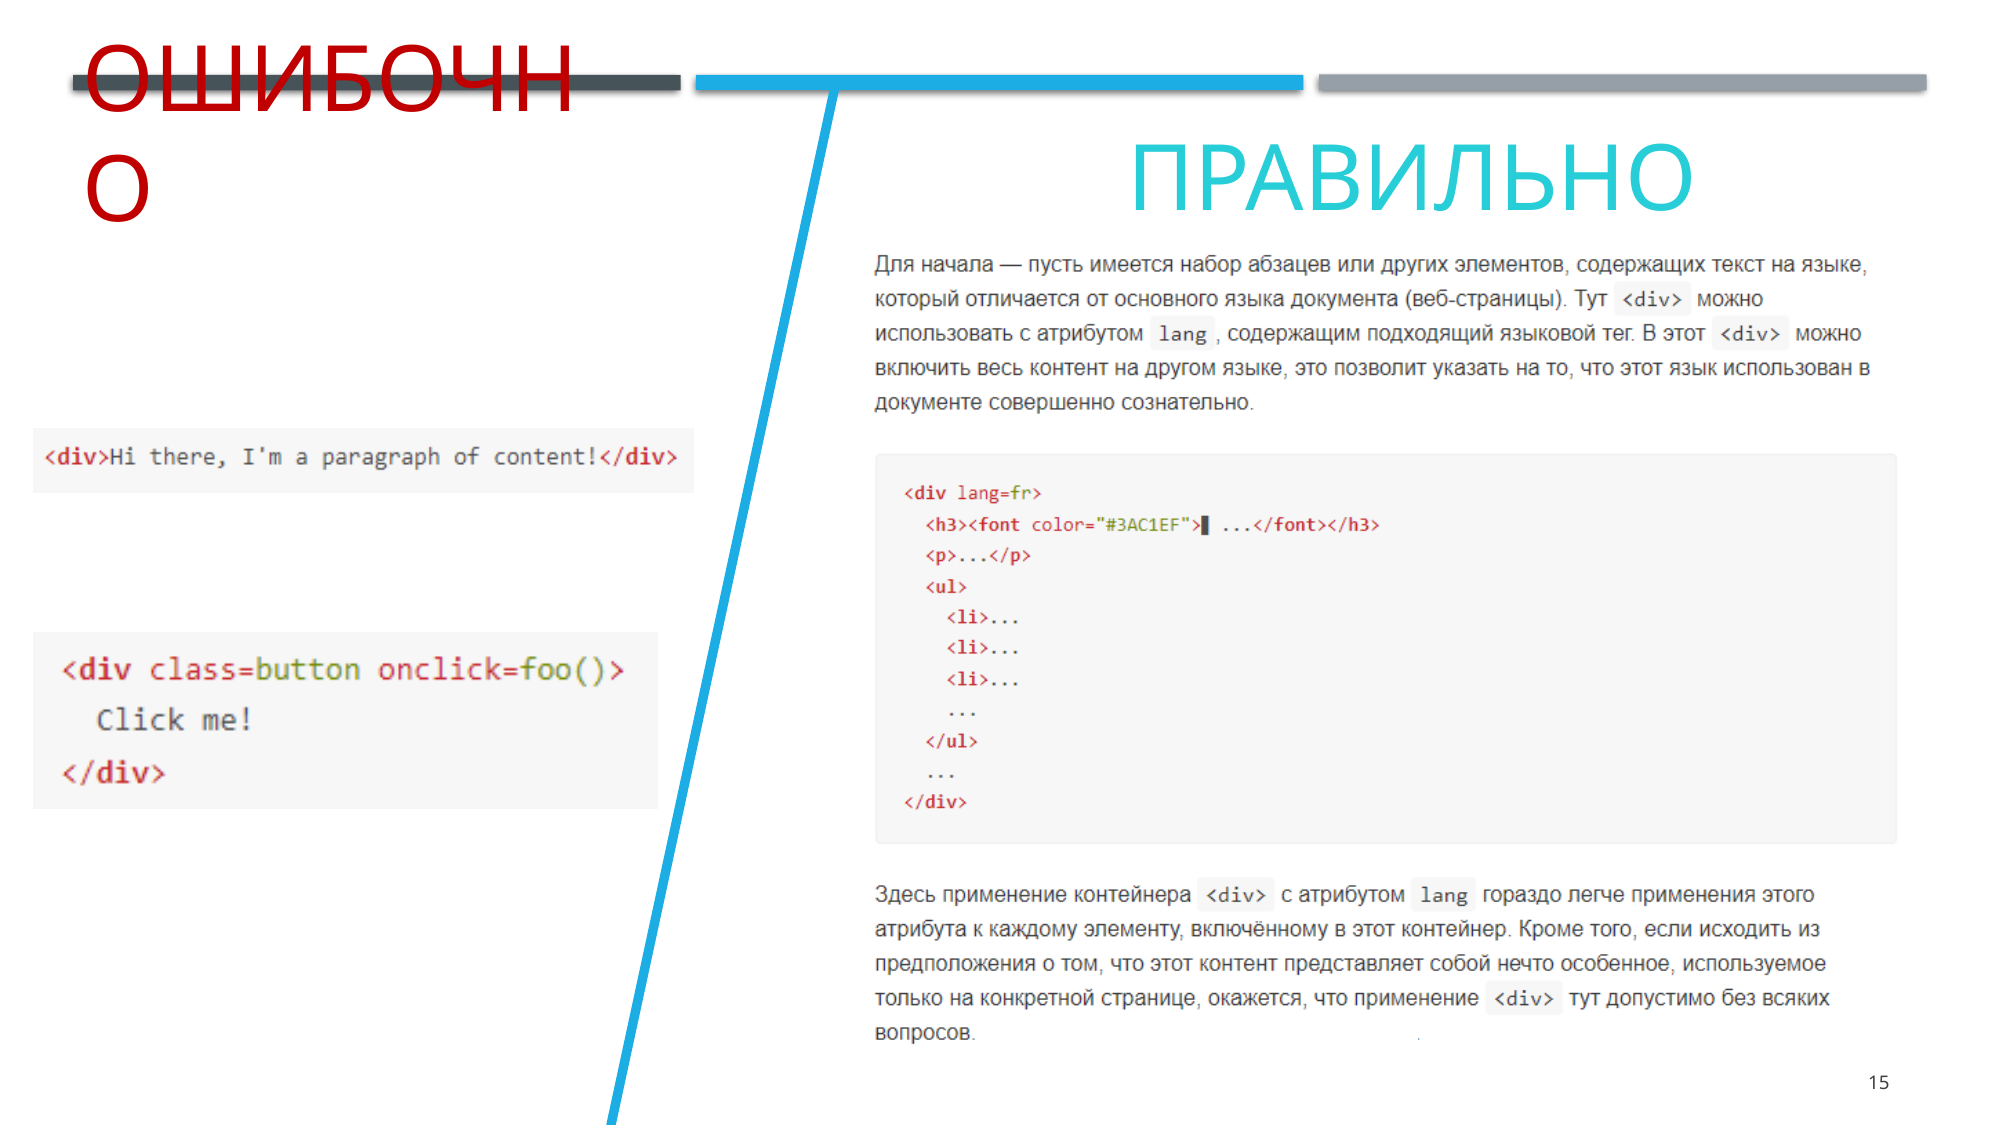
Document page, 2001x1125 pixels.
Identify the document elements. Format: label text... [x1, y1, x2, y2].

picture [32, 428, 610, 493]
title ошибочно [67, 141, 604, 248]
picture [32, 631, 610, 809]
text_box правильно [1112, 130, 1819, 237]
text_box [866, 246, 1915, 1052]
slide_number 15 [1732, 1060, 1905, 1114]
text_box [610, 84, 836, 1125]
